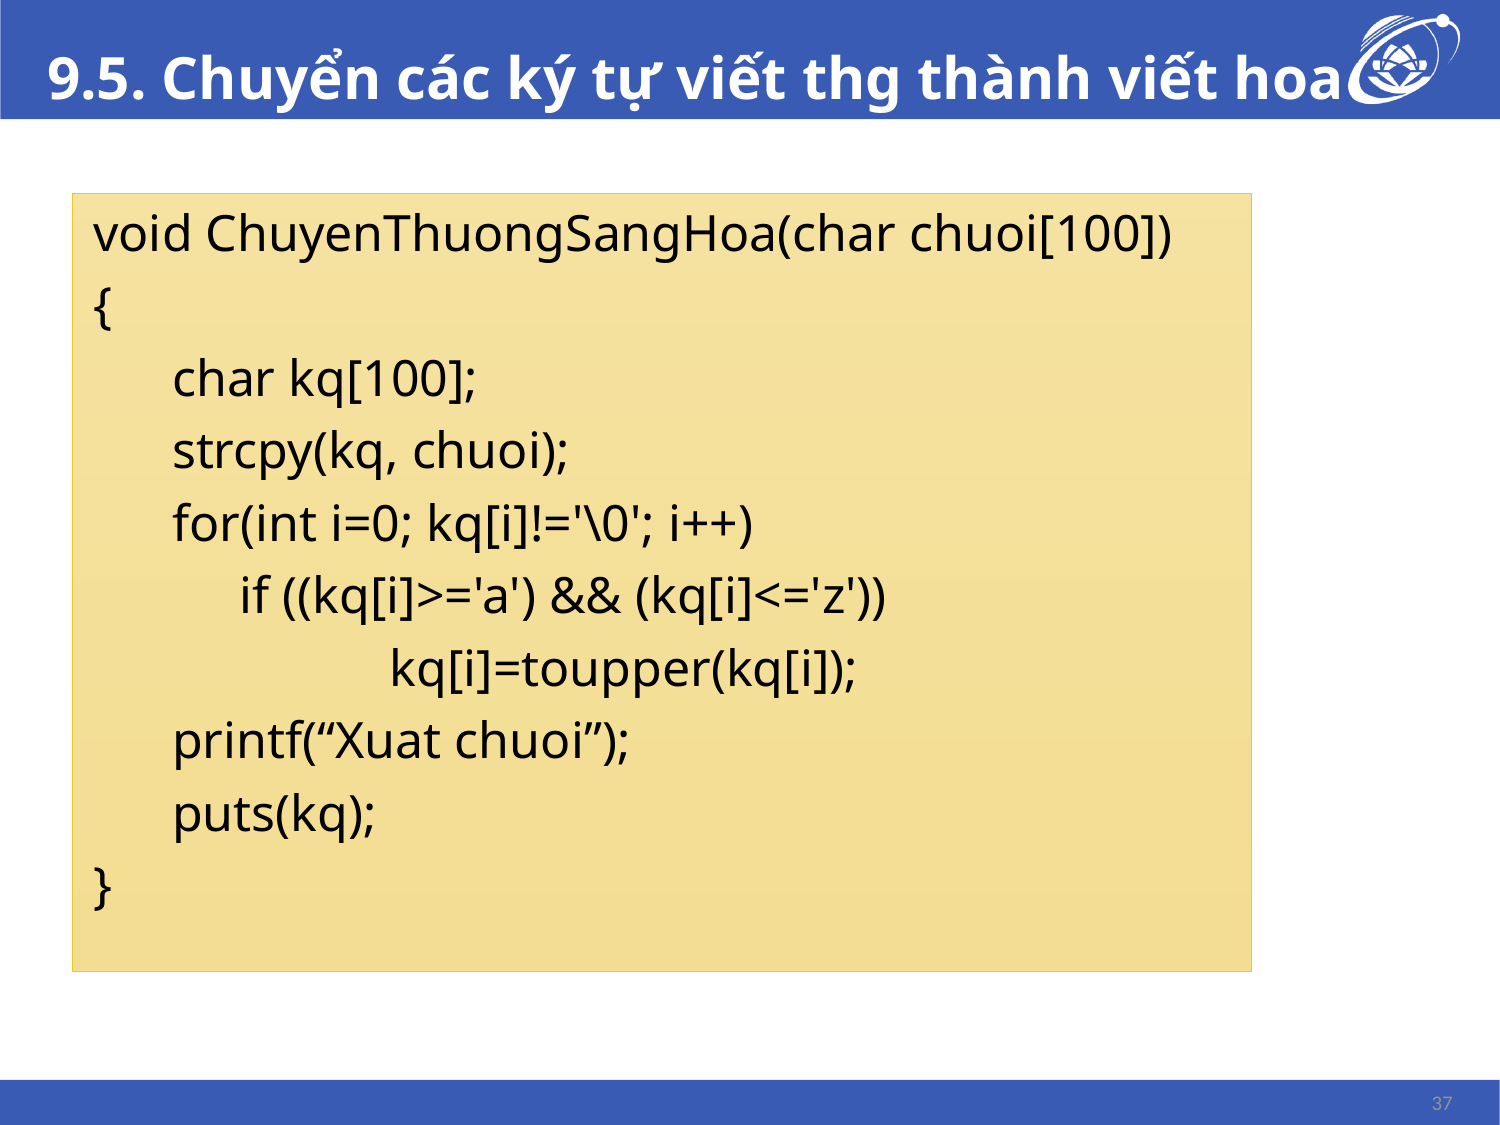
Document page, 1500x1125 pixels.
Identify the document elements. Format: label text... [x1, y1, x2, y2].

slide_number 37 [1388, 1083, 1468, 1122]
list void ChuyenThuongSangHoa(char chuoi[100]) { char kq[100]; strcpy(kq, chuoi); for(int i=0; kq[i]!='\0'; i++) if ((kq[i]>='a') && (kq[i]<='z')) kq[i]=toupper(kq[i]); printf(“Xuat chuoi”); puts(kq); } [72, 193, 1252, 972]
title 9.5. Chuyển các ký tự viết thg thành viết hoa [32, 0, 1468, 120]
